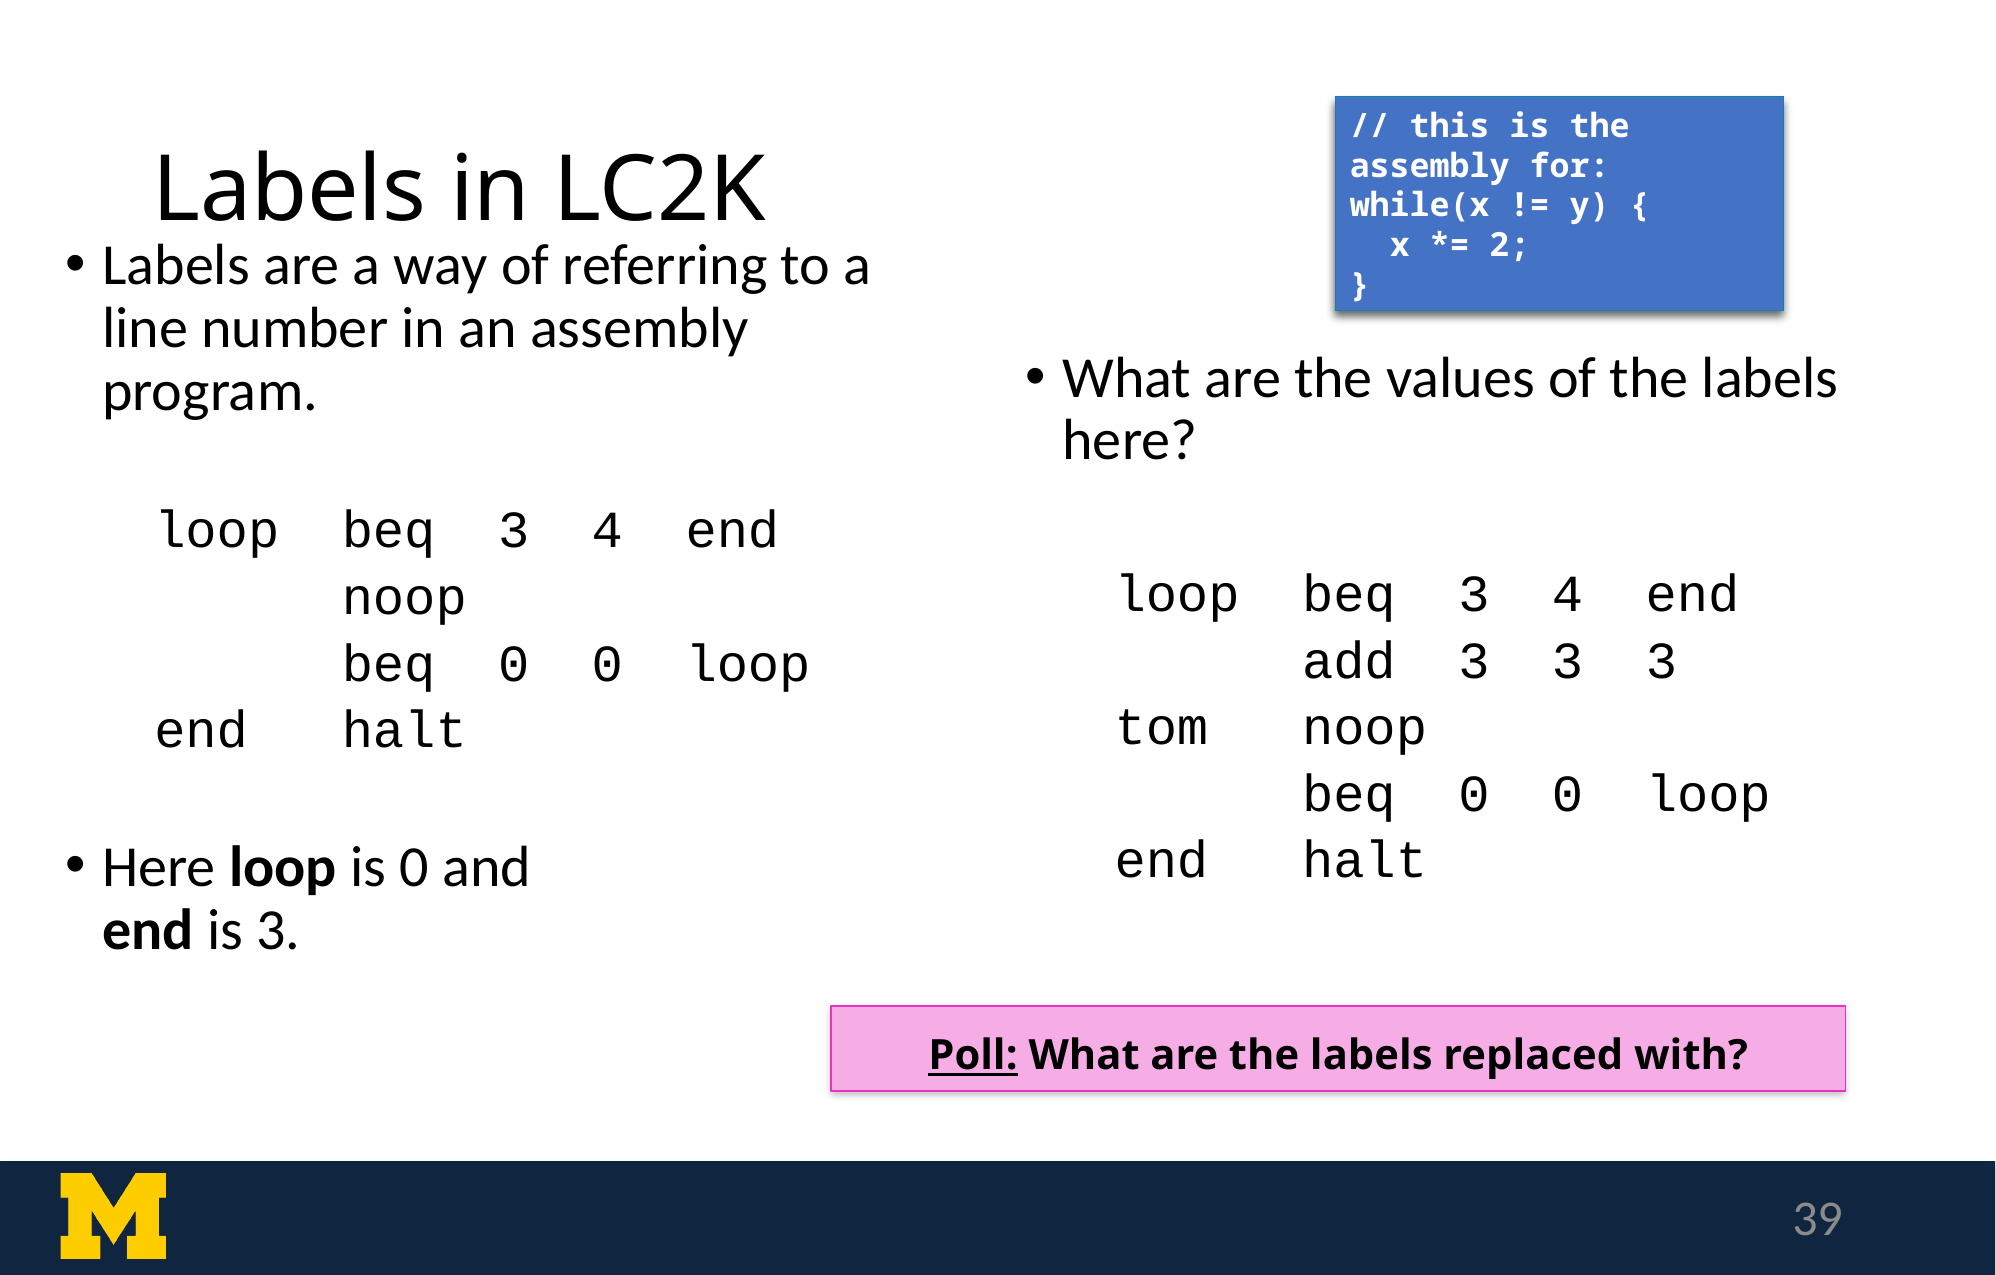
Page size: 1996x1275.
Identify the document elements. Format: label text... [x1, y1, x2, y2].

text_box Poll: What are the labels replaced with? [831, 1005, 1846, 1091]
list What are the values of the labels here? loop beq 3 4 end add 3 3 3 tom noop beq 0 0 loop end halt [1010, 339, 1858, 1149]
list Labels are a way of referring to a line number in an assembly program. loop beq 3 4 end noop beq 0 0 loop end halt Here loop is 0 and end is 3. [49, 226, 980, 1120]
title Labels in LC2K [137, 67, 1858, 315]
slide_number 39 [1408, 1181, 1858, 1250]
text_box // this is the assembly for: while(x != y) { x *= 2; } [1335, 96, 1784, 311]
